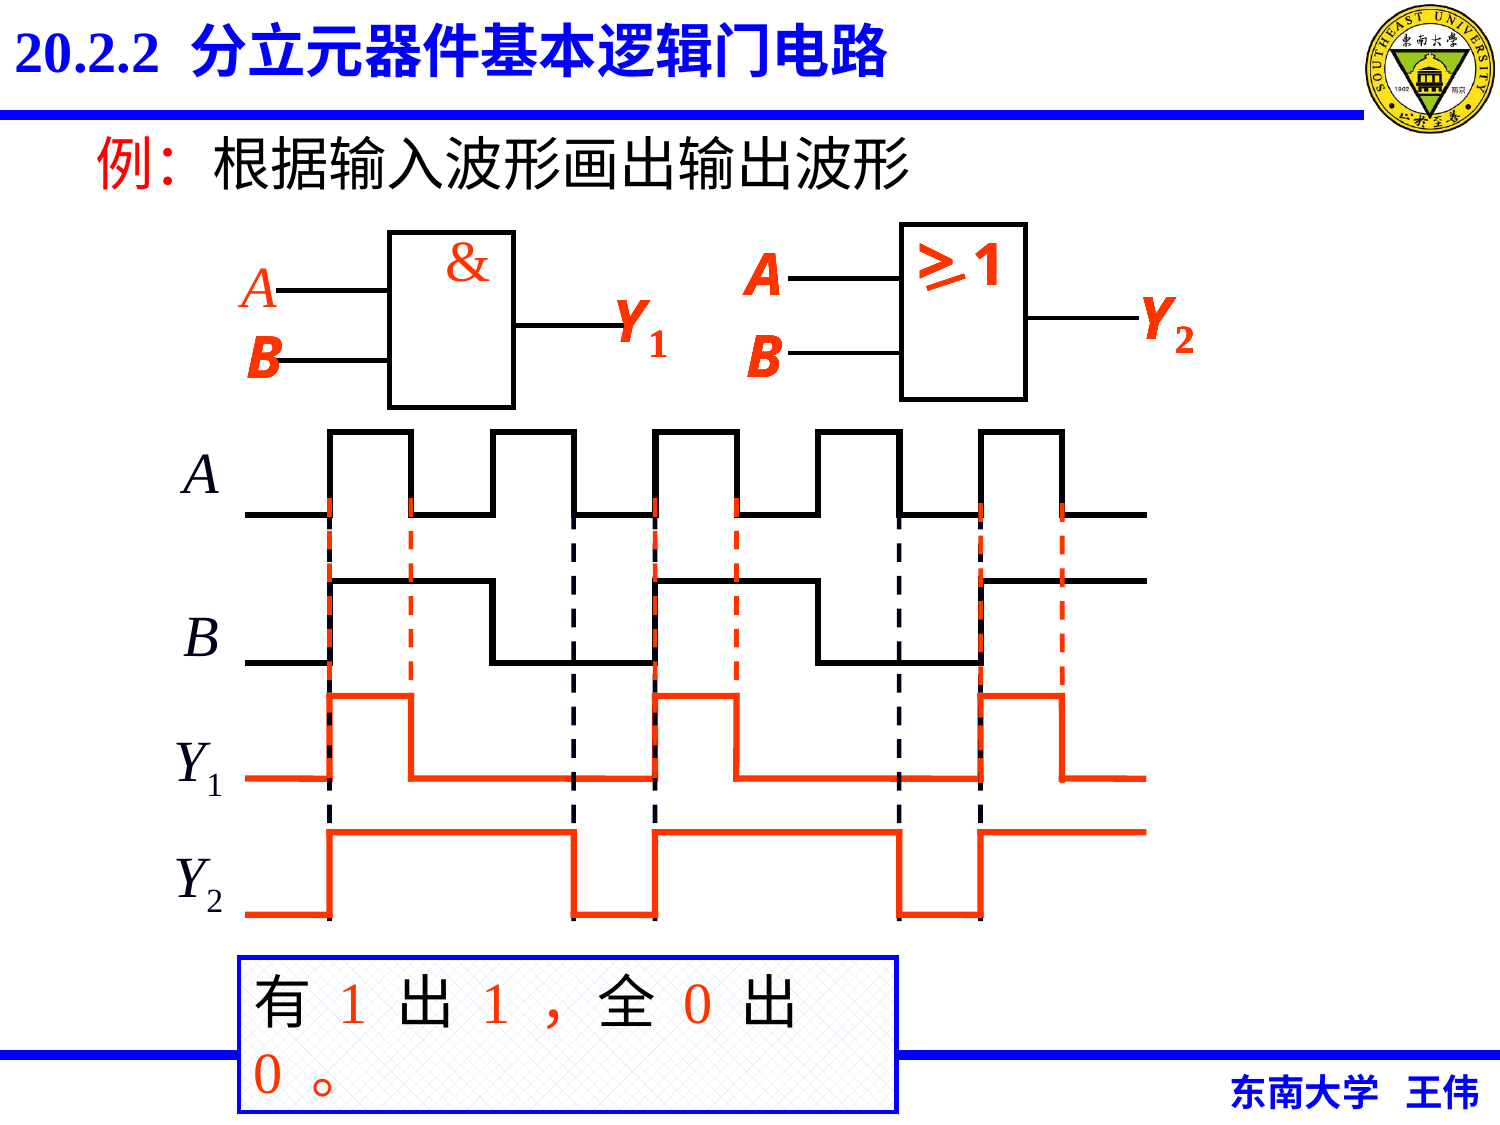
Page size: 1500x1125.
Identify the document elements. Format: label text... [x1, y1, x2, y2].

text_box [155, 832, 1144, 919]
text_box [981, 695, 1144, 802]
text_box 例：根据输入波形画出输出波形 [80, 119, 1156, 205]
text_box 20.2.2 分立元器件基本逻辑门电路 [0, 14, 974, 140]
text_box 有 1 出 1 ，全 0 出 0 。 [238, 957, 897, 1113]
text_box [226, 213, 1212, 669]
text_box B [168, 590, 235, 676]
picture [1360, 0, 1500, 138]
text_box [155, 695, 329, 802]
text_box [329, 498, 1063, 784]
text_box A [168, 428, 226, 513]
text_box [329, 784, 981, 832]
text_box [329, 919, 981, 924]
